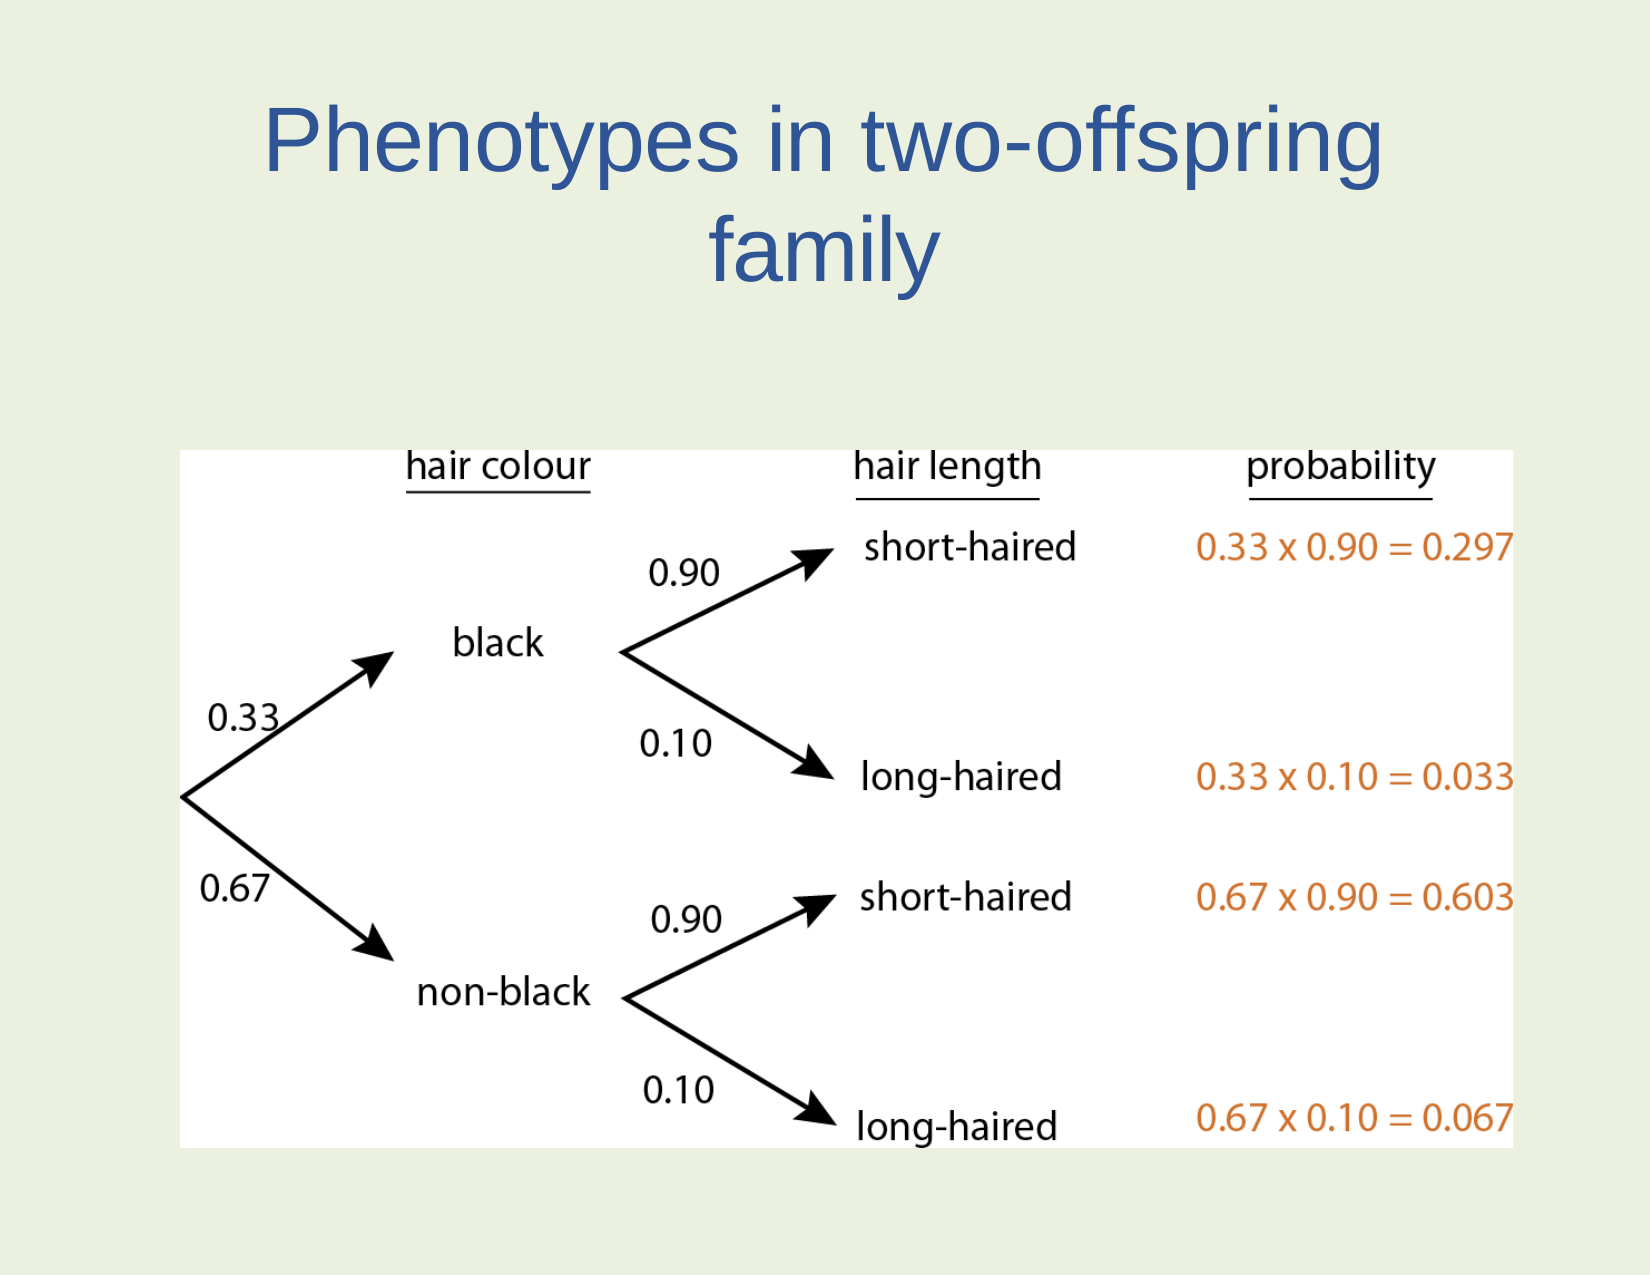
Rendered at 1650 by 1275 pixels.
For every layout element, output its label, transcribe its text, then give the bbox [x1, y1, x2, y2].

text_box [179, 449, 1514, 1148]
title Phenotypes in two-offspring family [202, 80, 1448, 303]
